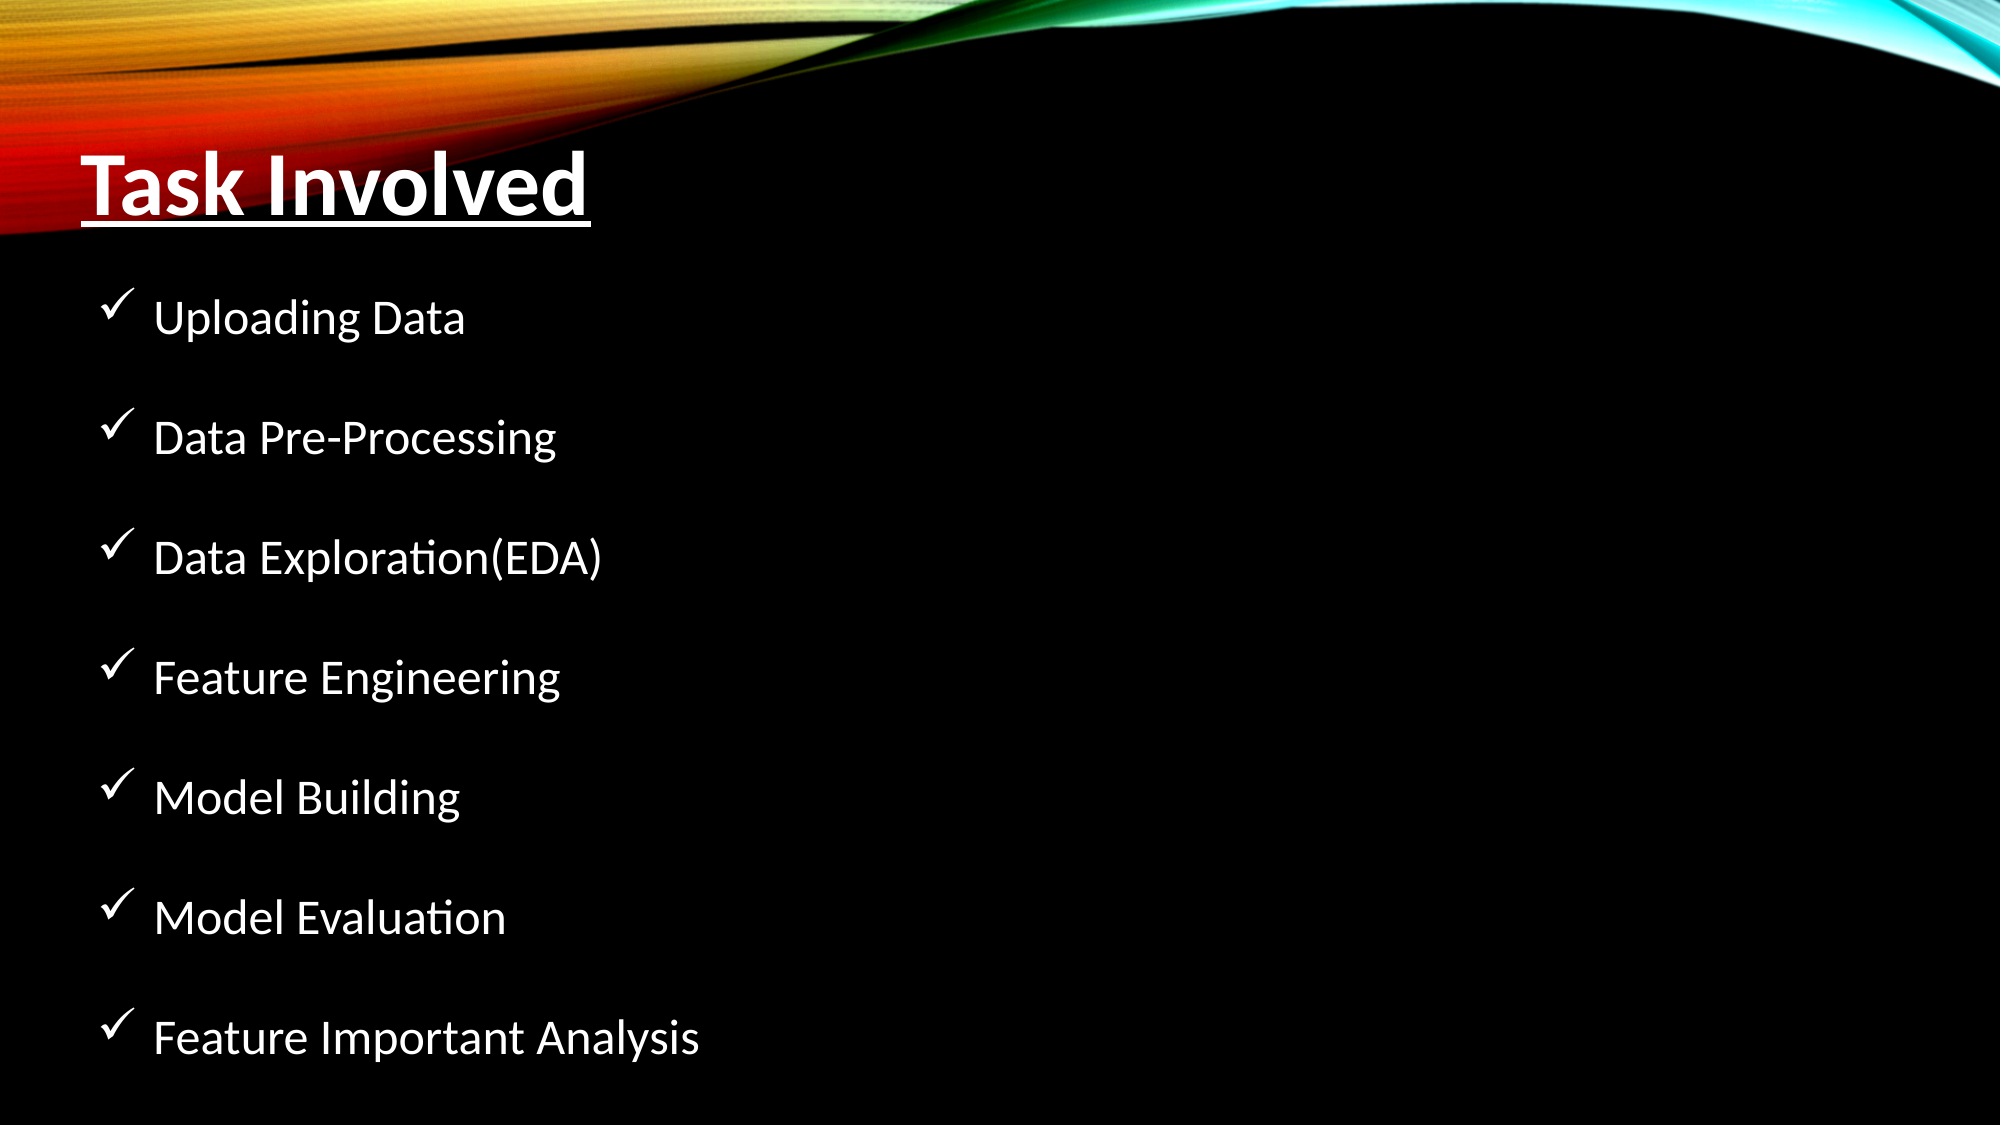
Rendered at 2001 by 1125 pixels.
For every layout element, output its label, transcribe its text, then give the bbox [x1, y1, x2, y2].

text_box Task Involved [66, 116, 1300, 241]
picture [0, 0, 2000, 237]
text_box Uploading Data Data Pre-Processing Data Exploration(EDA) Feature Engineering Model Building Model Evaluation Feature Important Analysis [82, 277, 1317, 1125]
